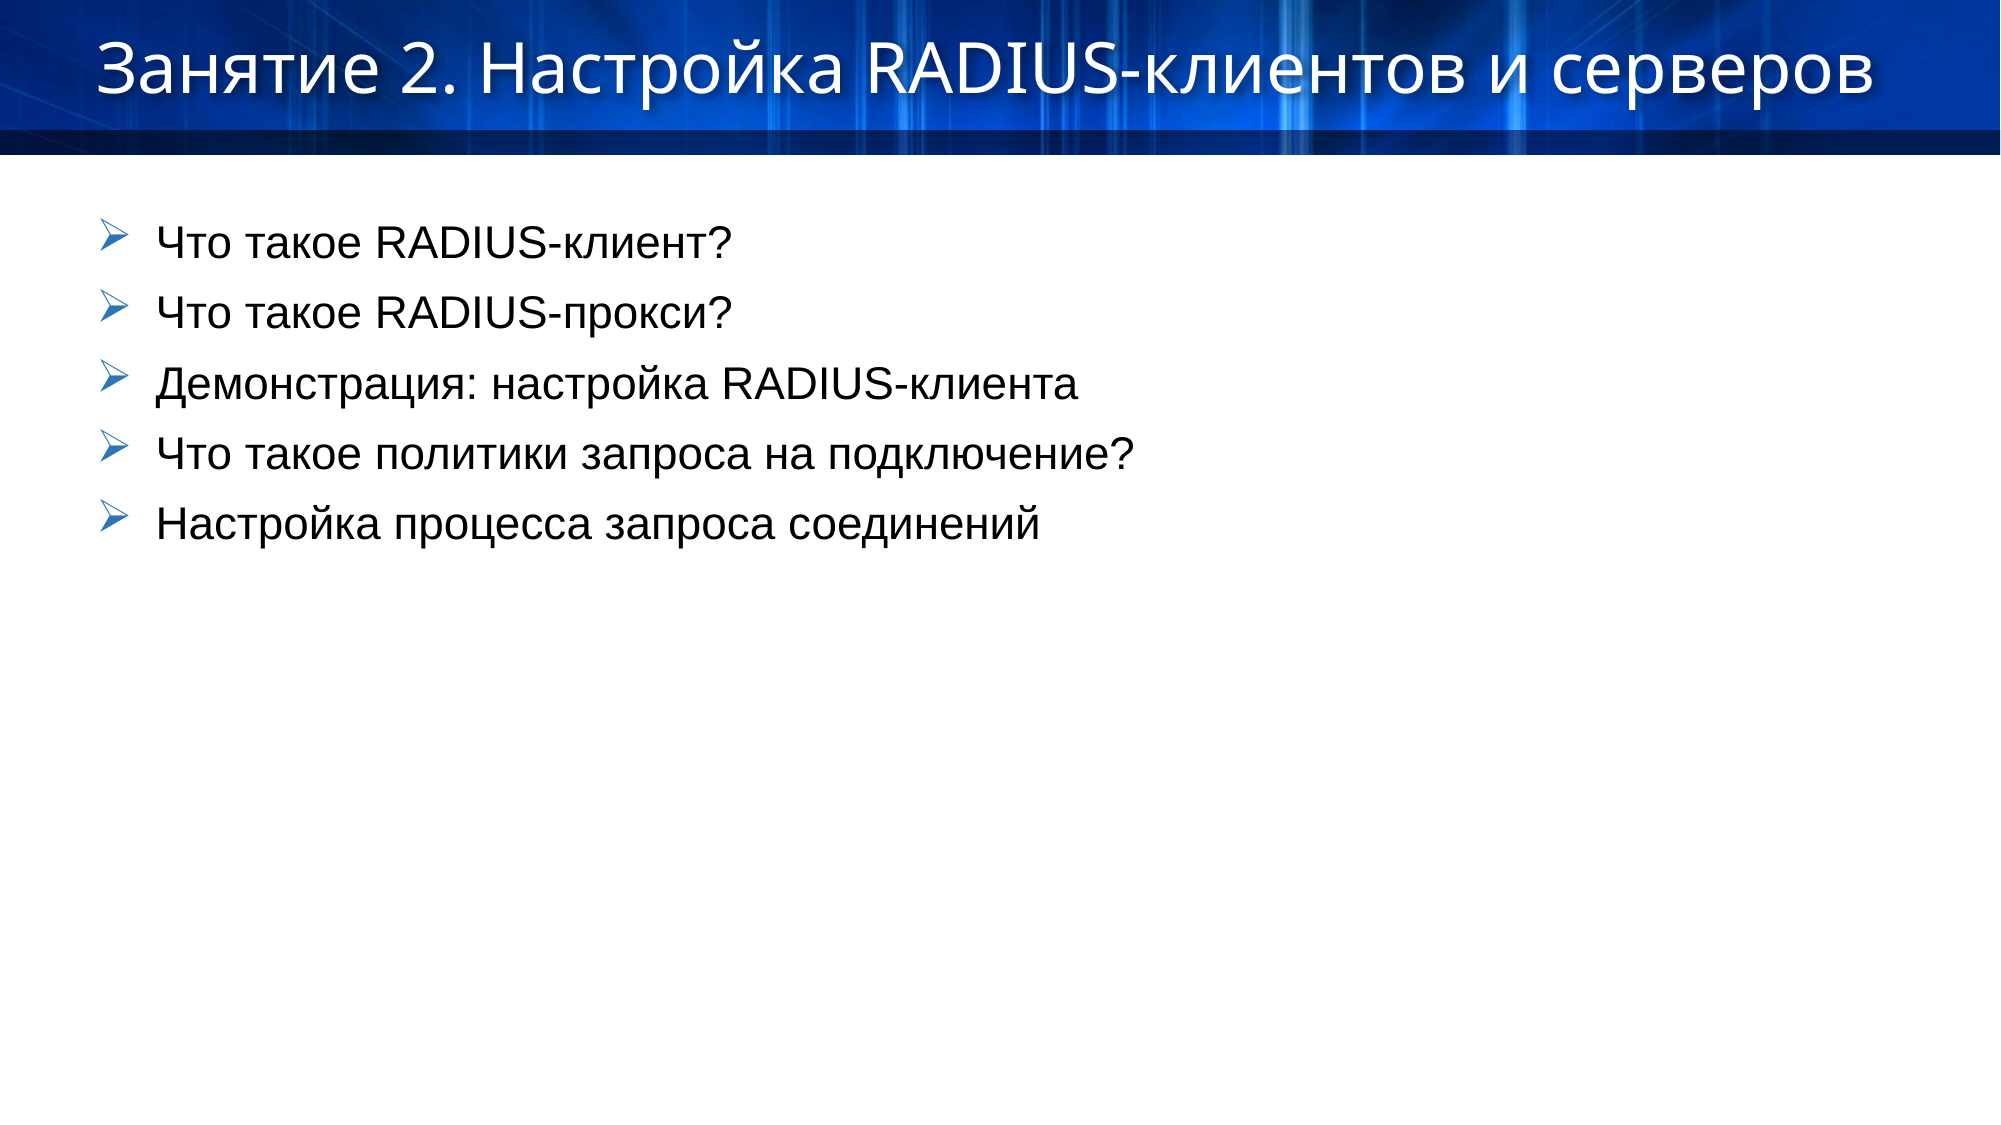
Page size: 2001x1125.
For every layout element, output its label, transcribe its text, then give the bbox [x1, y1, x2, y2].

text_box Что такое RADIUS-клиент? Что такое RADIUS-прокси? Демонстрация: настройка RADIUS-клиента Что такое политики запроса на подключение? Настройка процесса запроса соединений [81, 135, 1555, 755]
text_box Занятие 2. Настройка RADIUS-клиентов и серверов [81, 15, 1919, 201]
picture [0, 0, 2001, 155]
